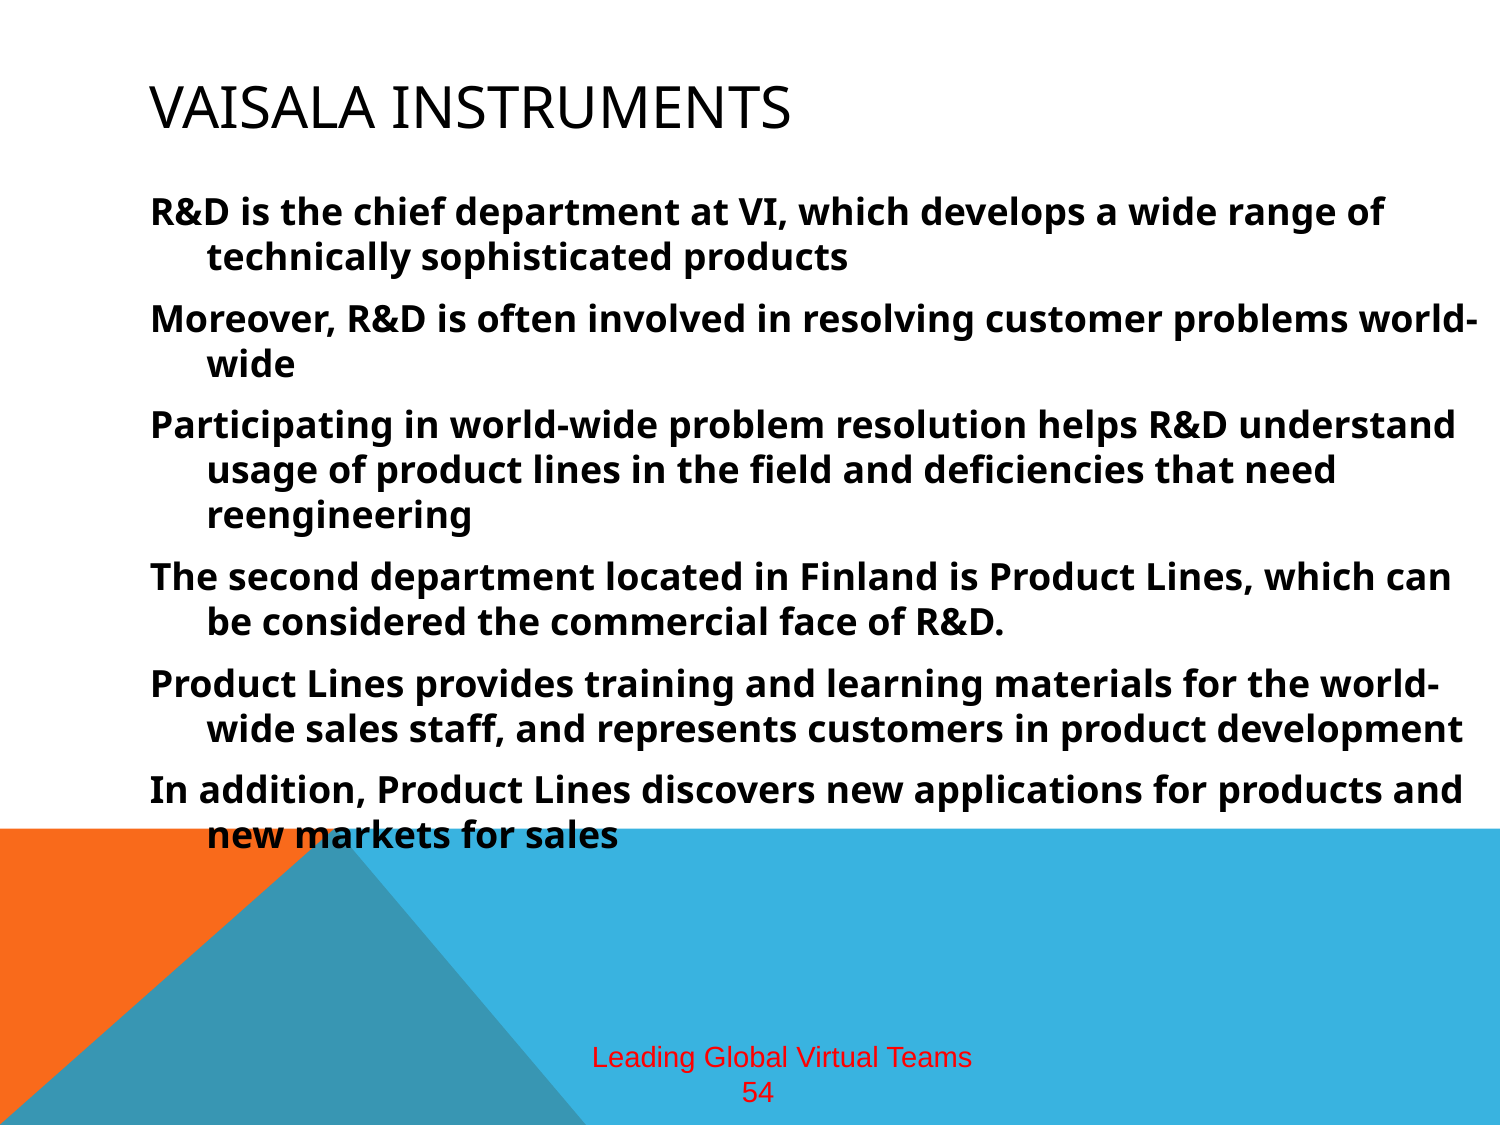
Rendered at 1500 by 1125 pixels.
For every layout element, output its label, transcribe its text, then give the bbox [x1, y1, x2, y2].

list R&D is the chief department at VI, which develops a wide range of technically sophisticated products Moreover, R&D is often involved in resolving customer problems world-wide Participating in world-wide problem resolution helps R&D understand usage of product lines in the field and deficiencies that need reengineering The second department located in Finland is Product Lines, which can be considered the commercial face of R&D. Product Lines provides training and learning materials for the world-wide sales staff, and represents customers in product development In addition, Product Lines discovers new applications for products and new markets for sales [134, 180, 1500, 768]
title Vaisala Instruments [134, 59, 1369, 150]
